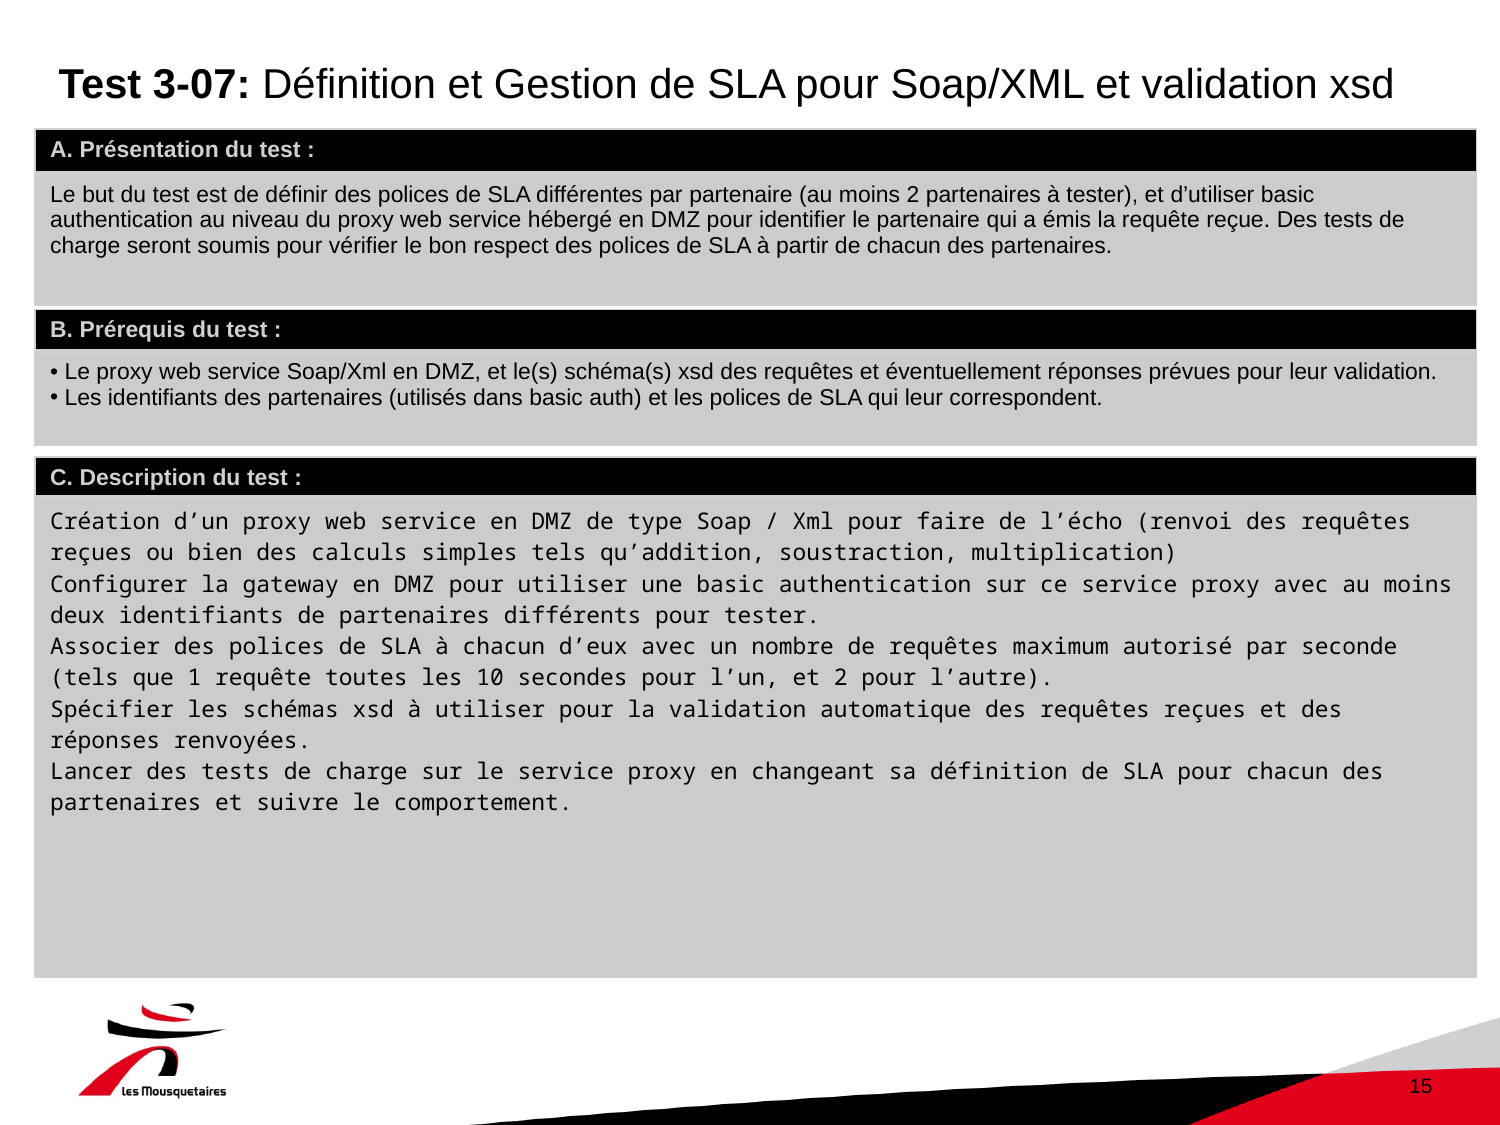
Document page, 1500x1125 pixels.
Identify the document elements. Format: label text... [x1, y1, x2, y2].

table_header C. Description du test : [36, 458, 1476, 495]
table_header B. Prérequis du test : [36, 310, 1476, 349]
slide_number 15 [1328, 1070, 1433, 1101]
title Test 3-07: Définition et Gestion de SLA pour Soap/XML et validation xsd [58, 46, 1417, 117]
table_header A. Présentation du test : [36, 130, 1476, 171]
table_cell Le proxy web service Soap/Xml en DMZ, et le(s) schéma(s) xsd des requêtes et éventuellement réponses prévues pour leur validation. Les identifiants des partenaires (utilisés dans basic auth) et les polices de SLA qui leur correspondent. [36, 354, 1476, 444]
table_cell Création d’un proxy web service en DMZ de type Soap / Xml pour faire de l’écho (renvoi des requêtes reçues ou bien des calculs simples tels qu’addition, soustraction, multiplication) Configurer la gateway en DMZ pour utiliser une basic authentication sur ce service proxy avec au moins deux identifiants de partenaires différents pour tester. Associer des polices de SLA à chacun d’eux avec un nombre de requêtes maximum autorisé par seconde (tels que 1 requête toutes les 10 secondes pour l’un, et 2 pour l’autre). Spécifier les schémas xsd à utiliser pour la validation automatique des requêtes reçues et des réponses renvoyées. Lancer des tests de charge sur le service proxy en changeant sa définition de SLA pour chacun des partenaires et suivre le comportement. [36, 500, 1476, 977]
picture [0, 0, 1500, 1125]
table_cell Le but du test est de définir des polices de SLA différentes par partenaire (au moins 2 partenaires à tester), et d’utiliser basic authentication au niveau du proxy web service hébergé en DMZ pour identifier le partenaire qui a émis la requête reçue. Des tests de charge seront soumis pour vérifier le bon respect des polices de SLA à partir de chacun des partenaires. [36, 177, 1476, 304]
